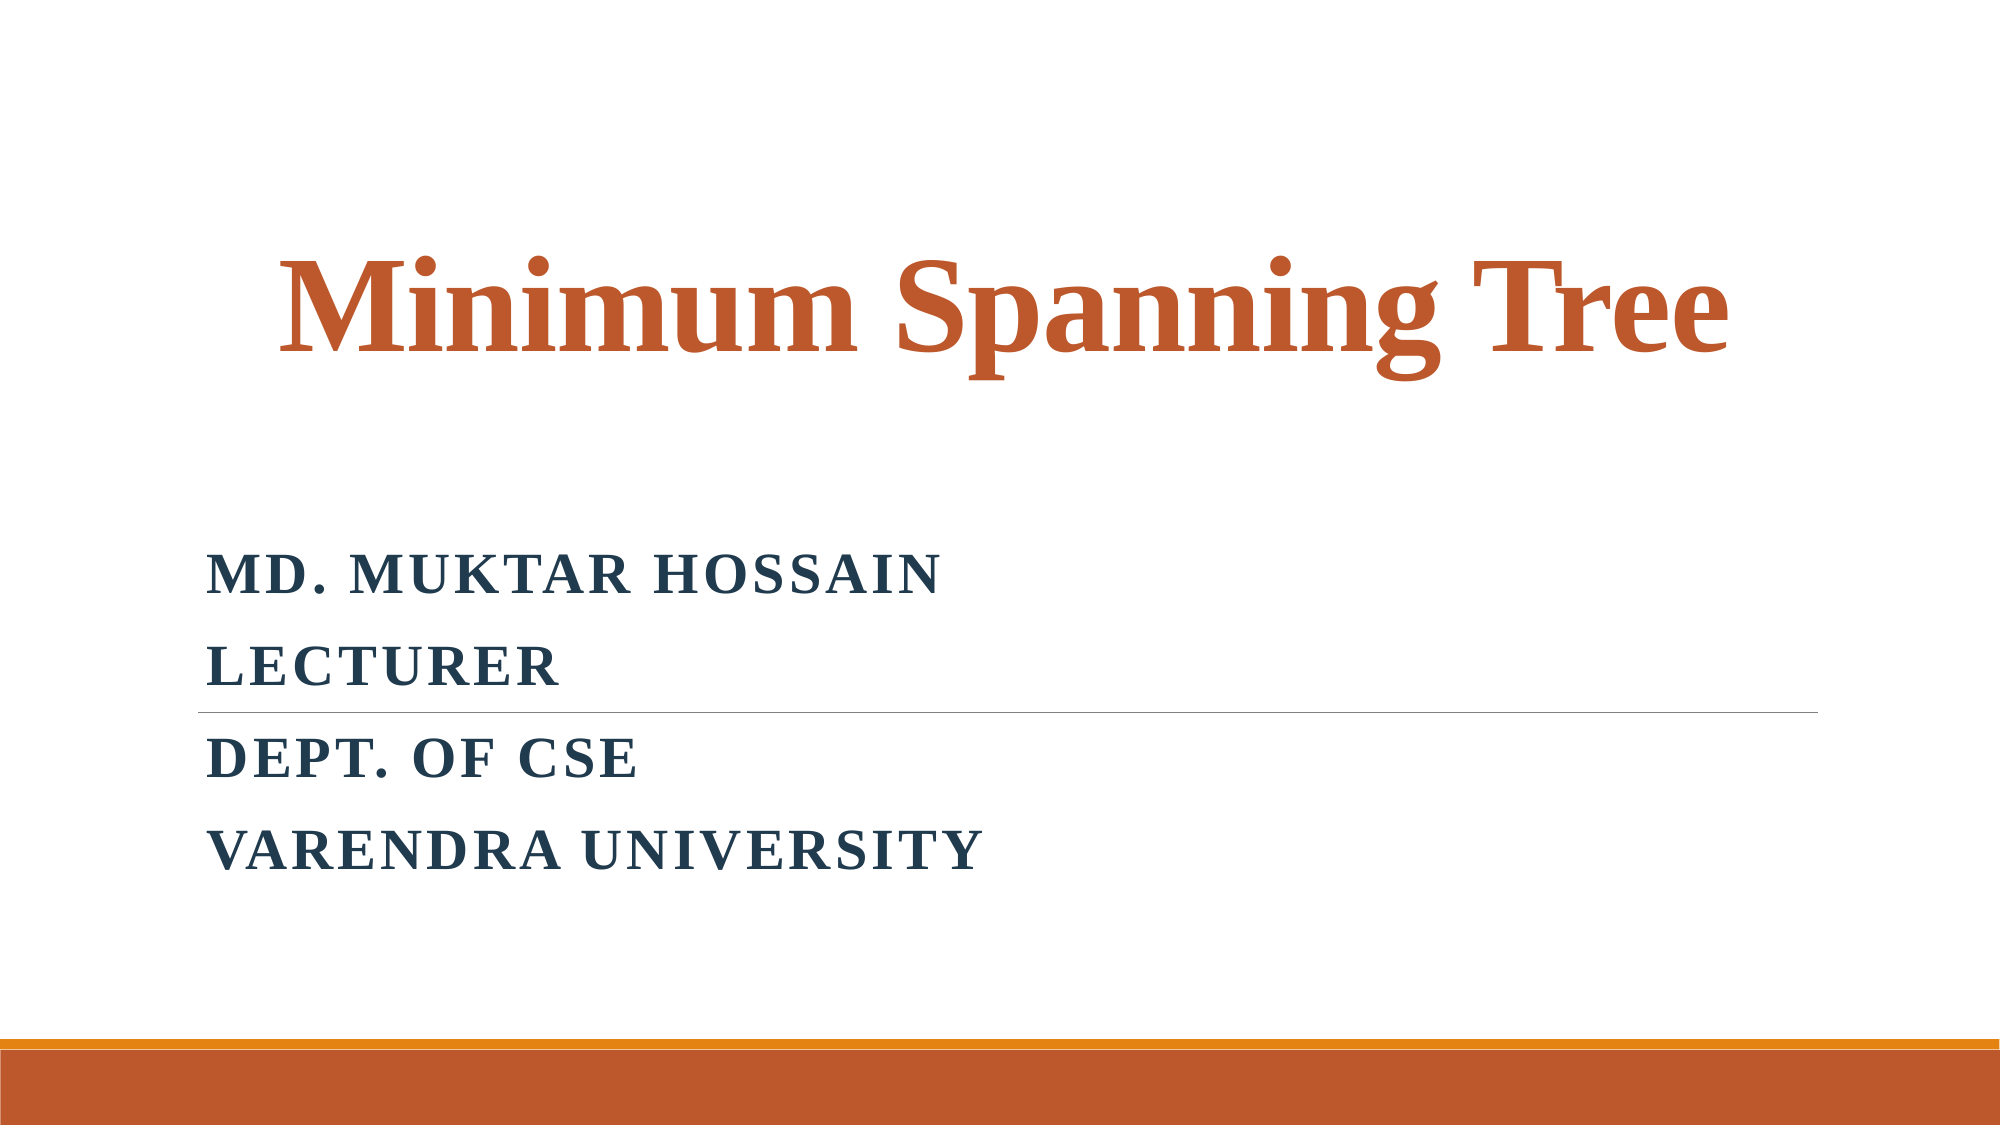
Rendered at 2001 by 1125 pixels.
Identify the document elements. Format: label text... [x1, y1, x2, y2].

title Minimum Spanning Tree [180, 124, 1830, 495]
subtitle Md. Muktar Hossain Lecturer Dept. of CSE Varendra university [191, 535, 1819, 1001]
